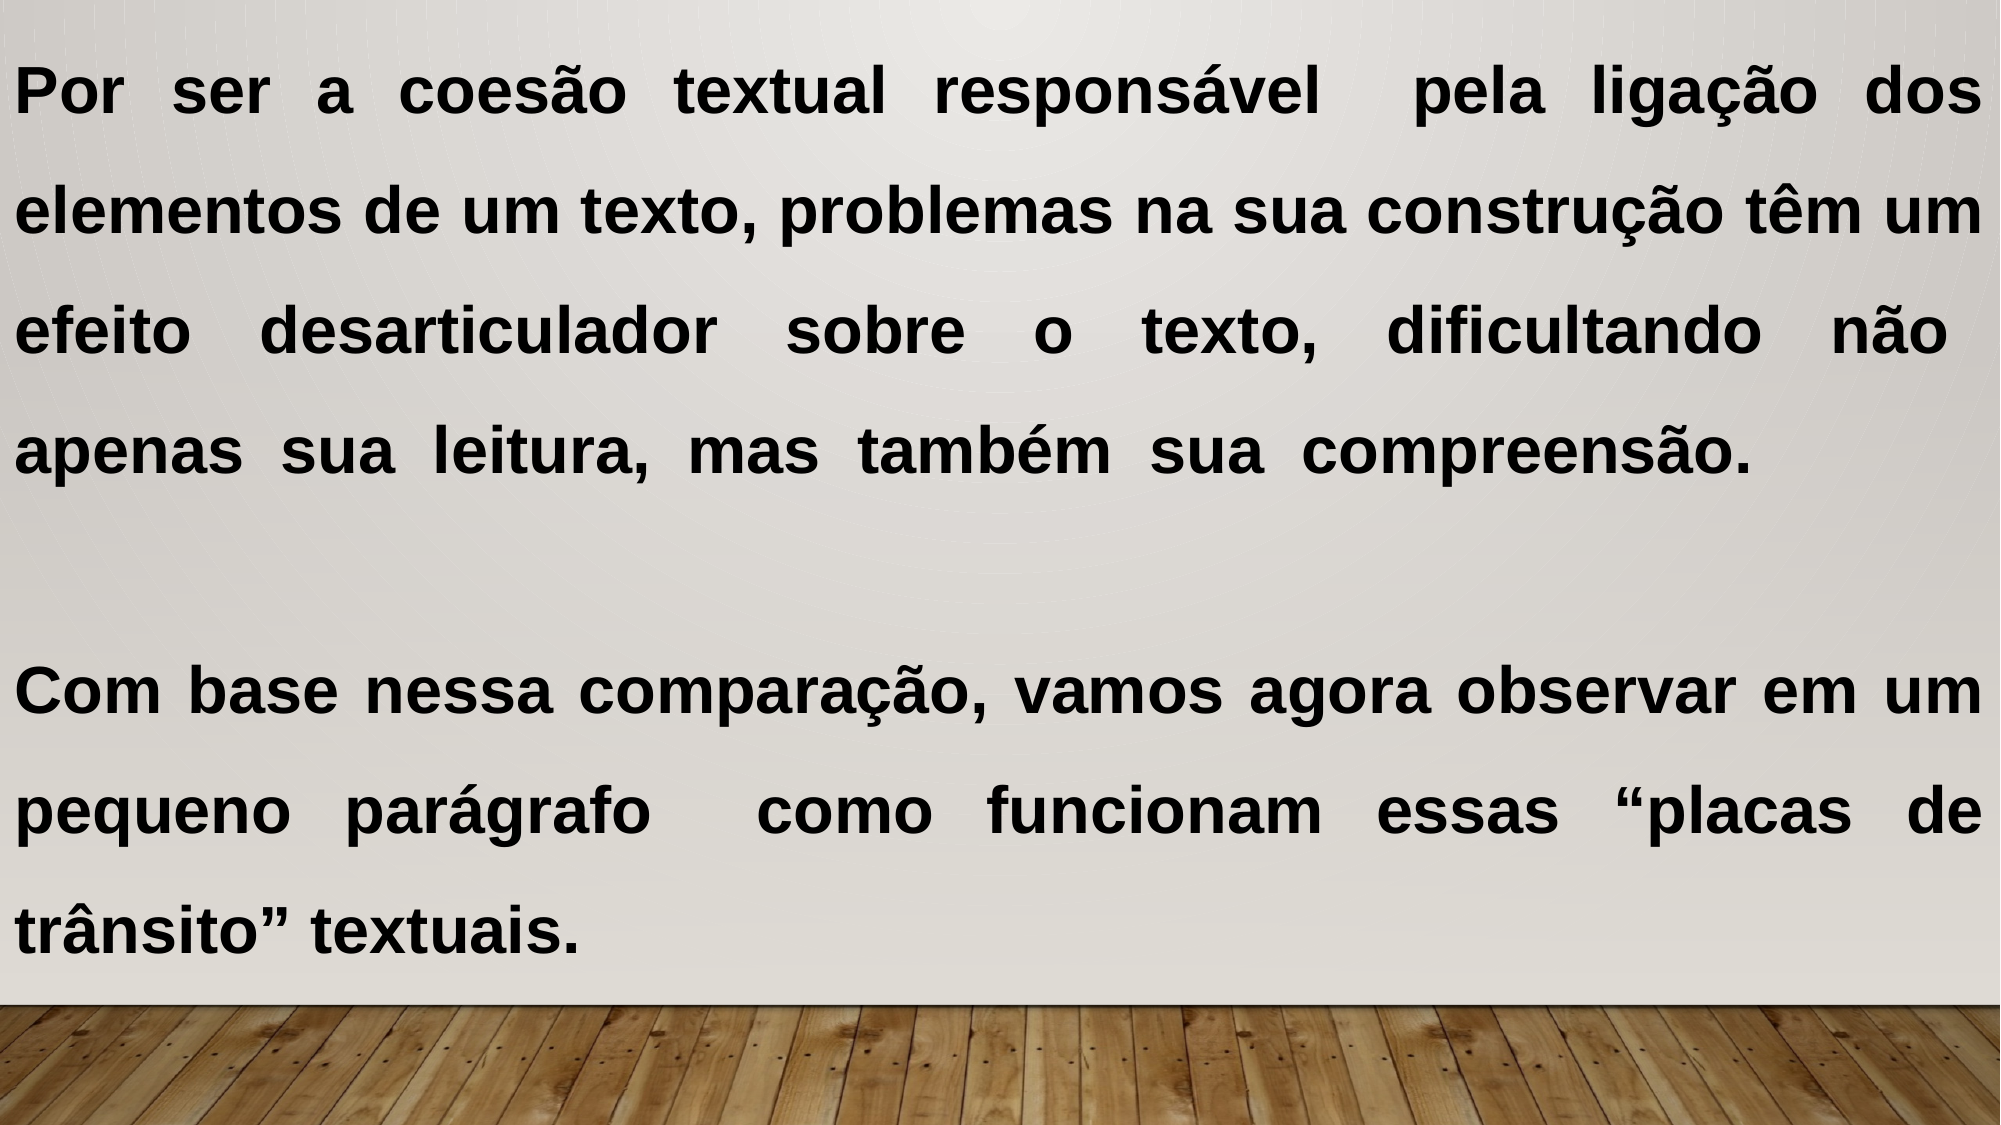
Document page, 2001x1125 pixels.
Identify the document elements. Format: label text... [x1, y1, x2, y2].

picture [0, 1005, 2000, 1125]
text_box Por ser a coesão textual responsável pela ligação dos elementos de um texto, problemas na sua construção têm um efeito desarticulador sobre o texto, dificultando não apenas sua leitura, mas também sua compreensão. Com base nessa comparação, vamos agora observar em um pequeno parágrafo como funcionam essas “placas de trânsito” textuais. [0, 0, 2000, 975]
